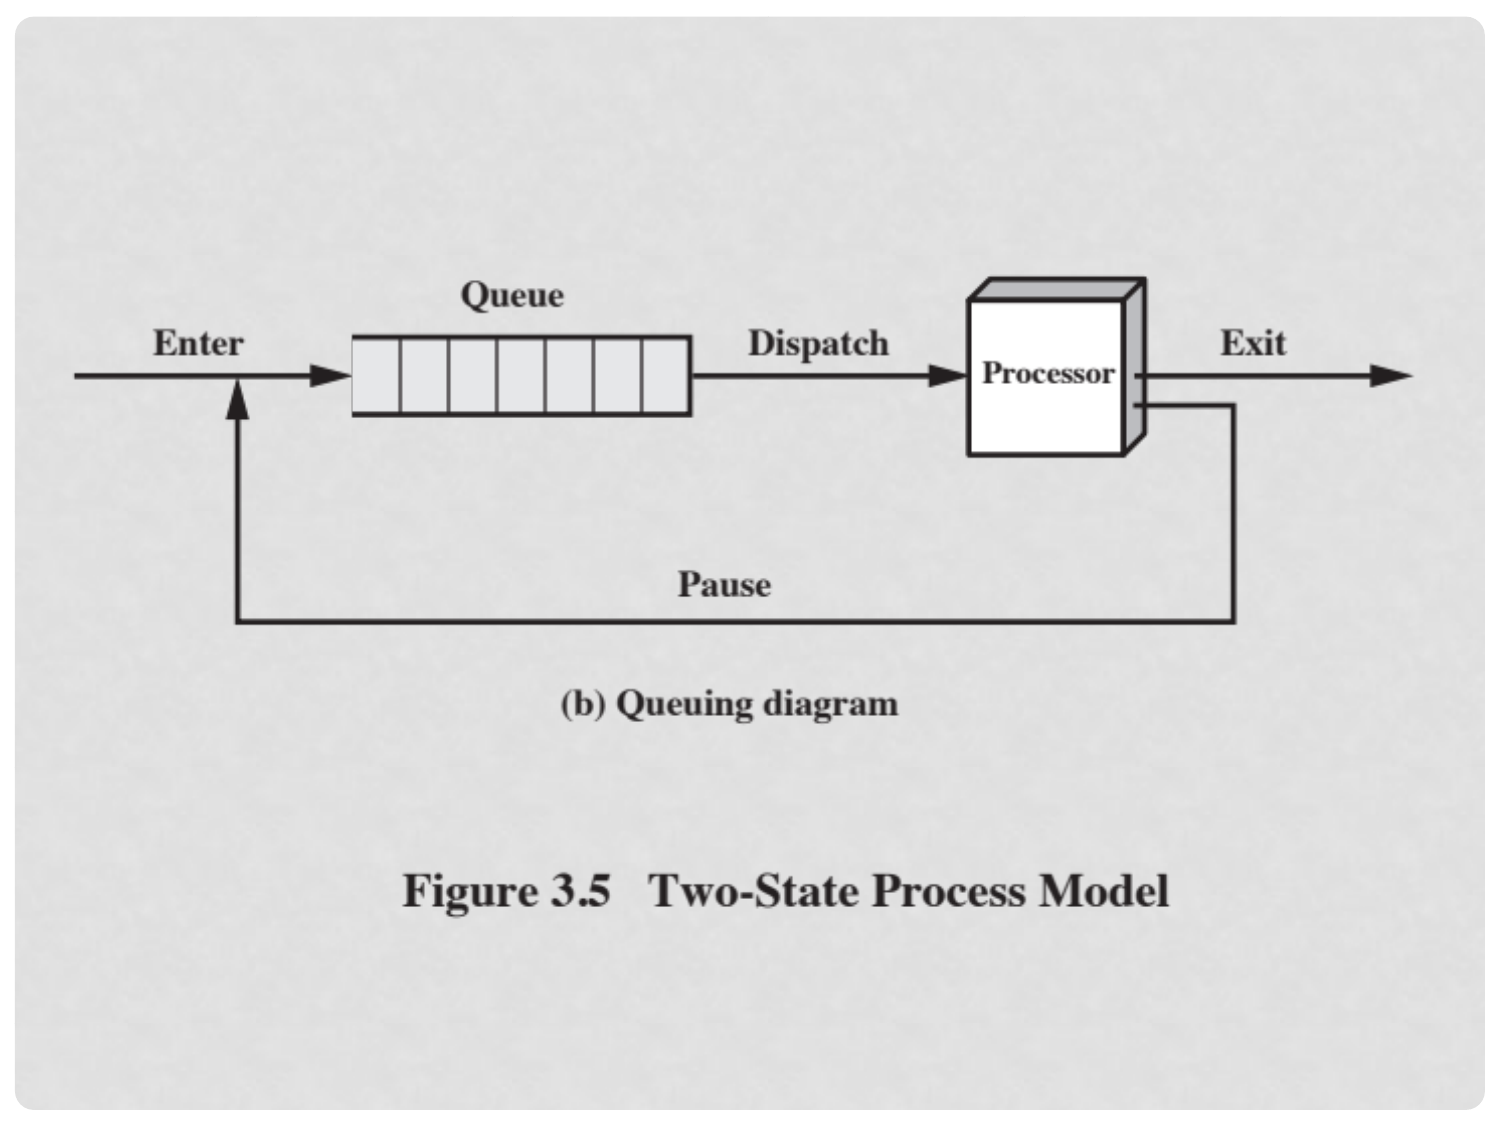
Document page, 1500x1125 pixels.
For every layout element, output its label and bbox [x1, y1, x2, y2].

picture [37, 187, 1444, 959]
